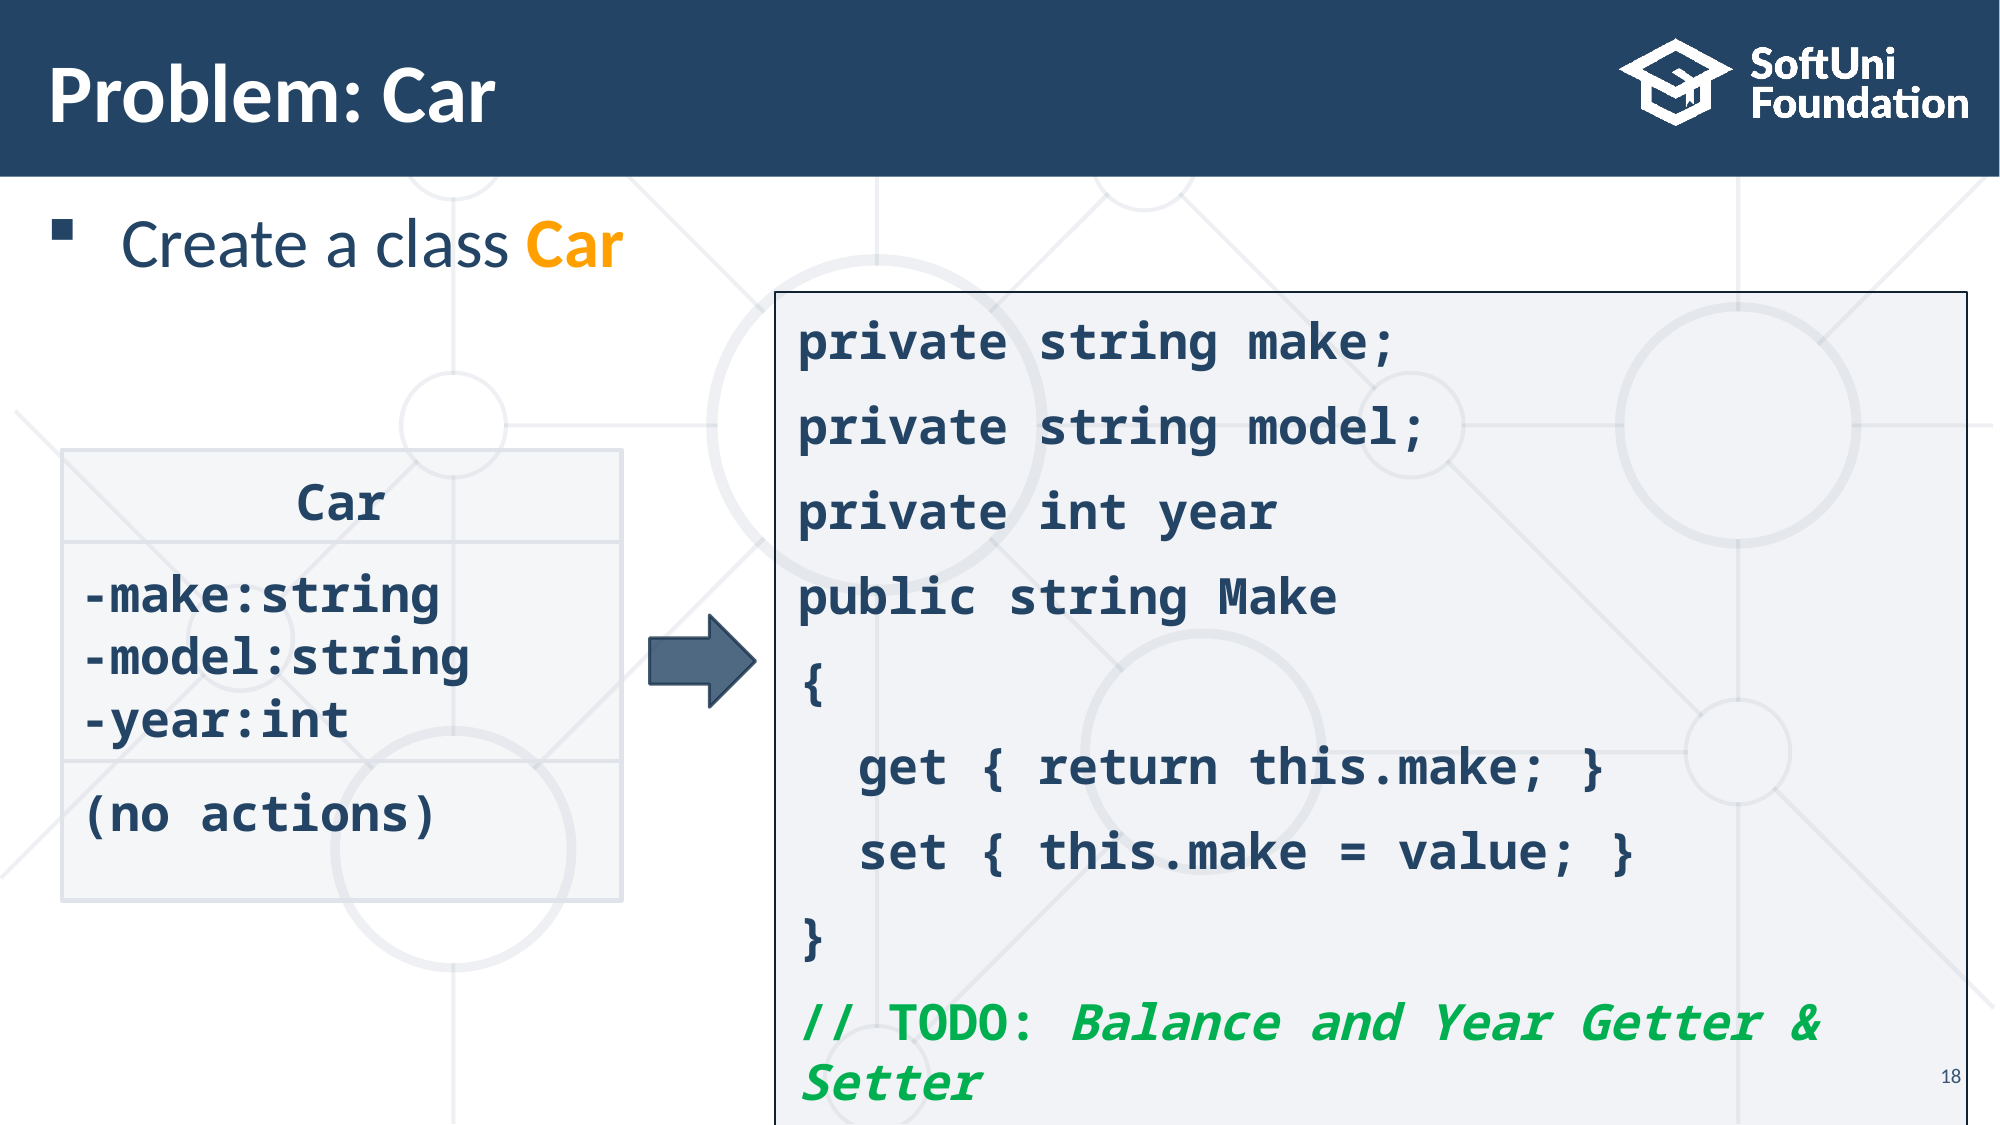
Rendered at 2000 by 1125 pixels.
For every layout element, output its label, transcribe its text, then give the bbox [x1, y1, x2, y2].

text_box [647, 613, 758, 710]
picture [1618, 38, 1968, 126]
text_box Create a class Car [31, 188, 1968, 1103]
text_box private string make; private string model; private int year public string Make { get { return this.make; } set { this.make = value; } } // TODO: Balance and Year Getter & Setter [774, 291, 1968, 1125]
title Problem: Car [31, 16, 1591, 162]
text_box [61, 449, 622, 901]
